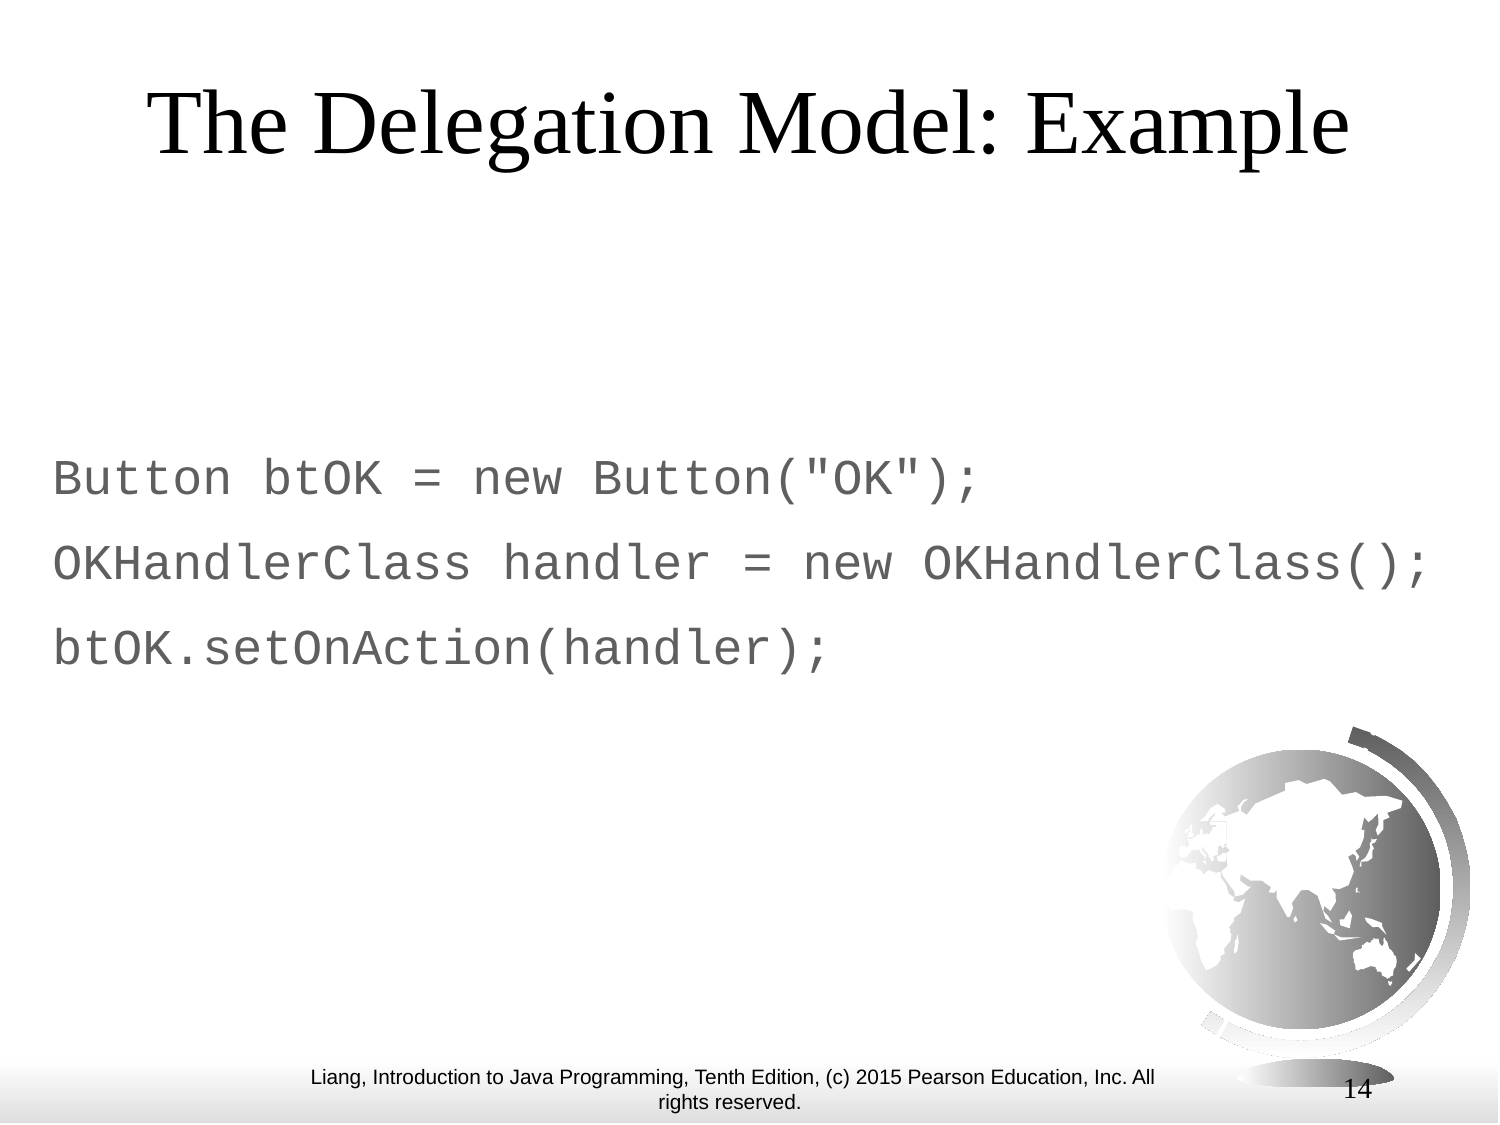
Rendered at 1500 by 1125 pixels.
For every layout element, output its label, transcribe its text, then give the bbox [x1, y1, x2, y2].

title The Delegation Model: Example [112, 0, 1388, 235]
slide_number 14 [1074, 1049, 1388, 1125]
text_box Button btOK = new Button("OK"); OKHandlerClass handler = new OKHandlerClass(); btOK.setOnAction(handler); [37, 437, 1450, 683]
